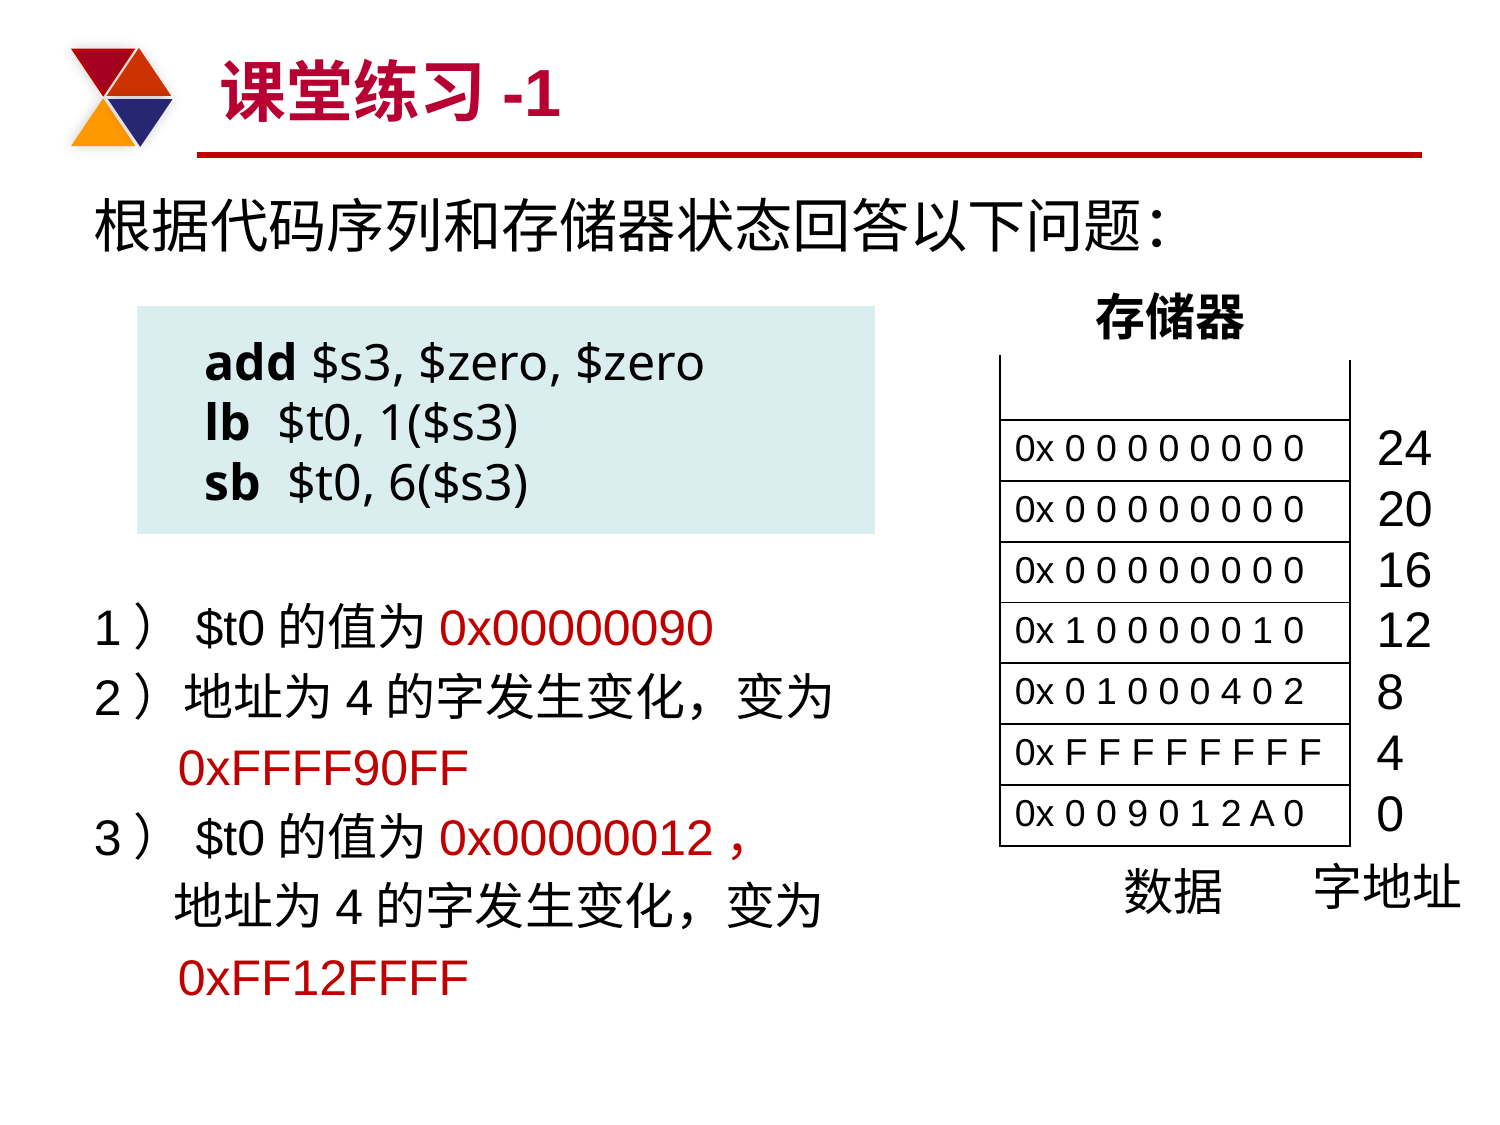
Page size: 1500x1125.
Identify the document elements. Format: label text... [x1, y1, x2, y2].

table_cell 0x 0 1 0 0 0 4 0 2 [1001, 664, 1349, 723]
text_box 存储器 [1081, 277, 1356, 353]
table_cell 0x F F F F F F F F [1001, 725, 1349, 784]
table_header 0x 0 0 0 0 0 0 0 0 [1001, 421, 1349, 480]
text_box 数据 [1108, 852, 1247, 928]
text_box add $s3, $zero, $zero lb $t0, 1($s3) sb $t0, 6($s3) [137, 306, 875, 534]
table_cell 0x 0 0 0 0 0 0 0 0 [1001, 543, 1349, 602]
text_box 8 [1361, 652, 1474, 712]
text_box 0 [1361, 773, 1474, 847]
title 课堂练习-1 [204, 36, 1405, 137]
table_cell 0x 1 0 0 0 0 0 1 0 [1001, 603, 1349, 662]
text_box 20 [1362, 468, 1475, 530]
table_cell 0x 0 0 9 0 1 2 A 0 [1001, 786, 1349, 845]
text_box 字地址 [1297, 847, 1479, 923]
text_box 12 [1361, 589, 1474, 652]
text_box 16 [1362, 530, 1475, 606]
text_box 24 [1362, 407, 1475, 468]
text_box 4 [1361, 712, 1474, 773]
table_cell 0x 0 0 0 0 0 0 0 0 [1001, 482, 1349, 541]
list 根据代码序列和存储器状态回答以下问题： 1）$t0的值为0x00000090 2）地址为4的字发生变化，变为 0xFFFF90FF 3）$t0的值为0x00000012， 地址为4的字发生变化，变为 0xFF12FFFF [79, 181, 1422, 1050]
